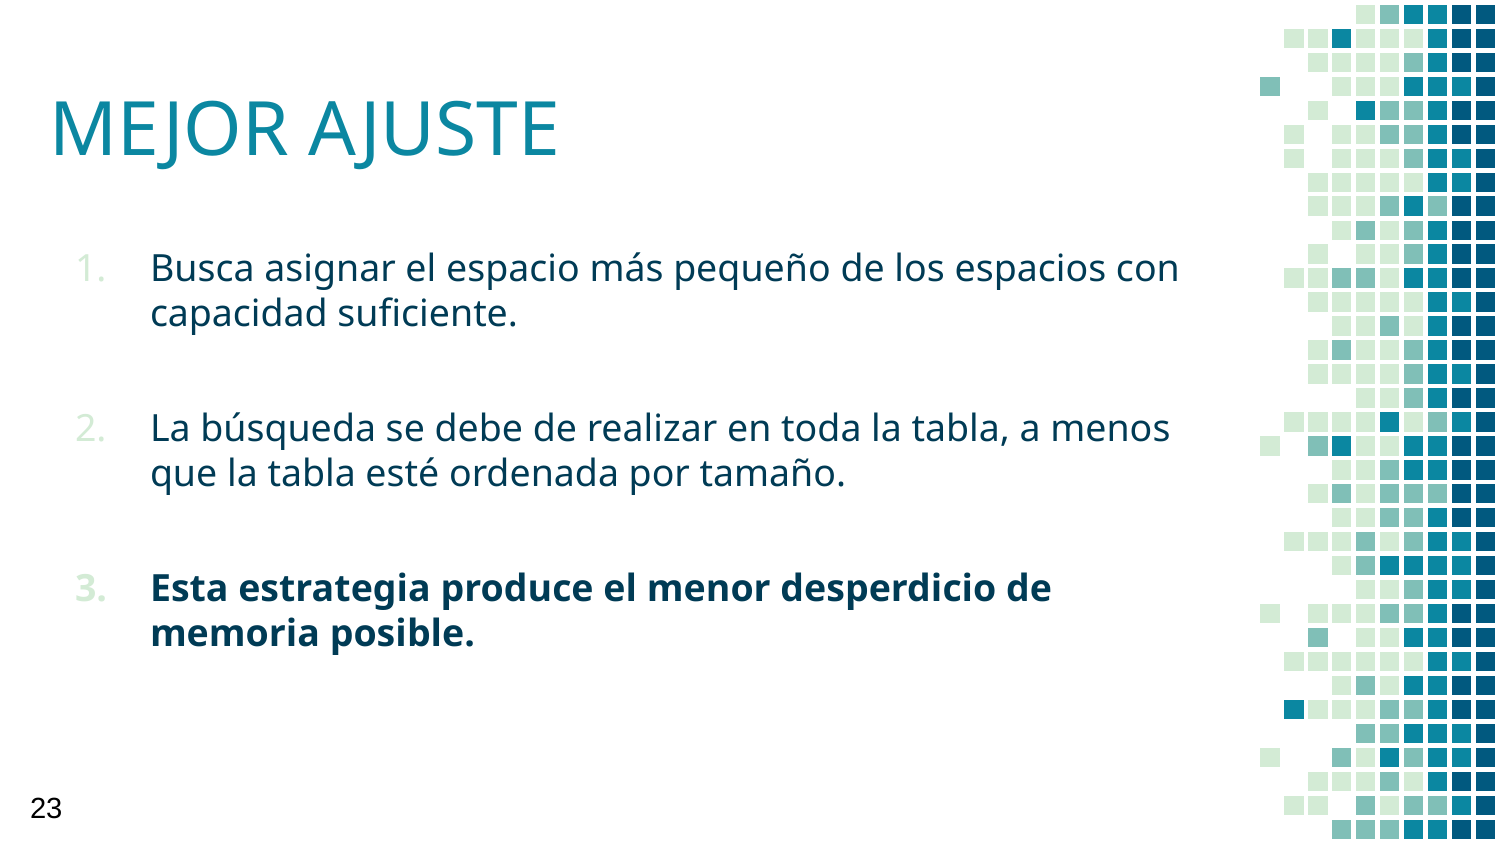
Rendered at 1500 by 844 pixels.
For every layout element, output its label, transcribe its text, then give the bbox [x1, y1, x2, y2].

title MEJOR AJUSTE [34, 71, 1257, 186]
slide_number 23 [15, 774, 105, 839]
list Busca asignar el espacio más pequeño de los espacios con capacidad suficiente. La búsqueda se debe de realizar en toda la tabla, a menos que la tabla esté ordenada por tamaño. Esta estrategia produce el menor desperdicio de memoria posible. [60, 229, 1232, 747]
